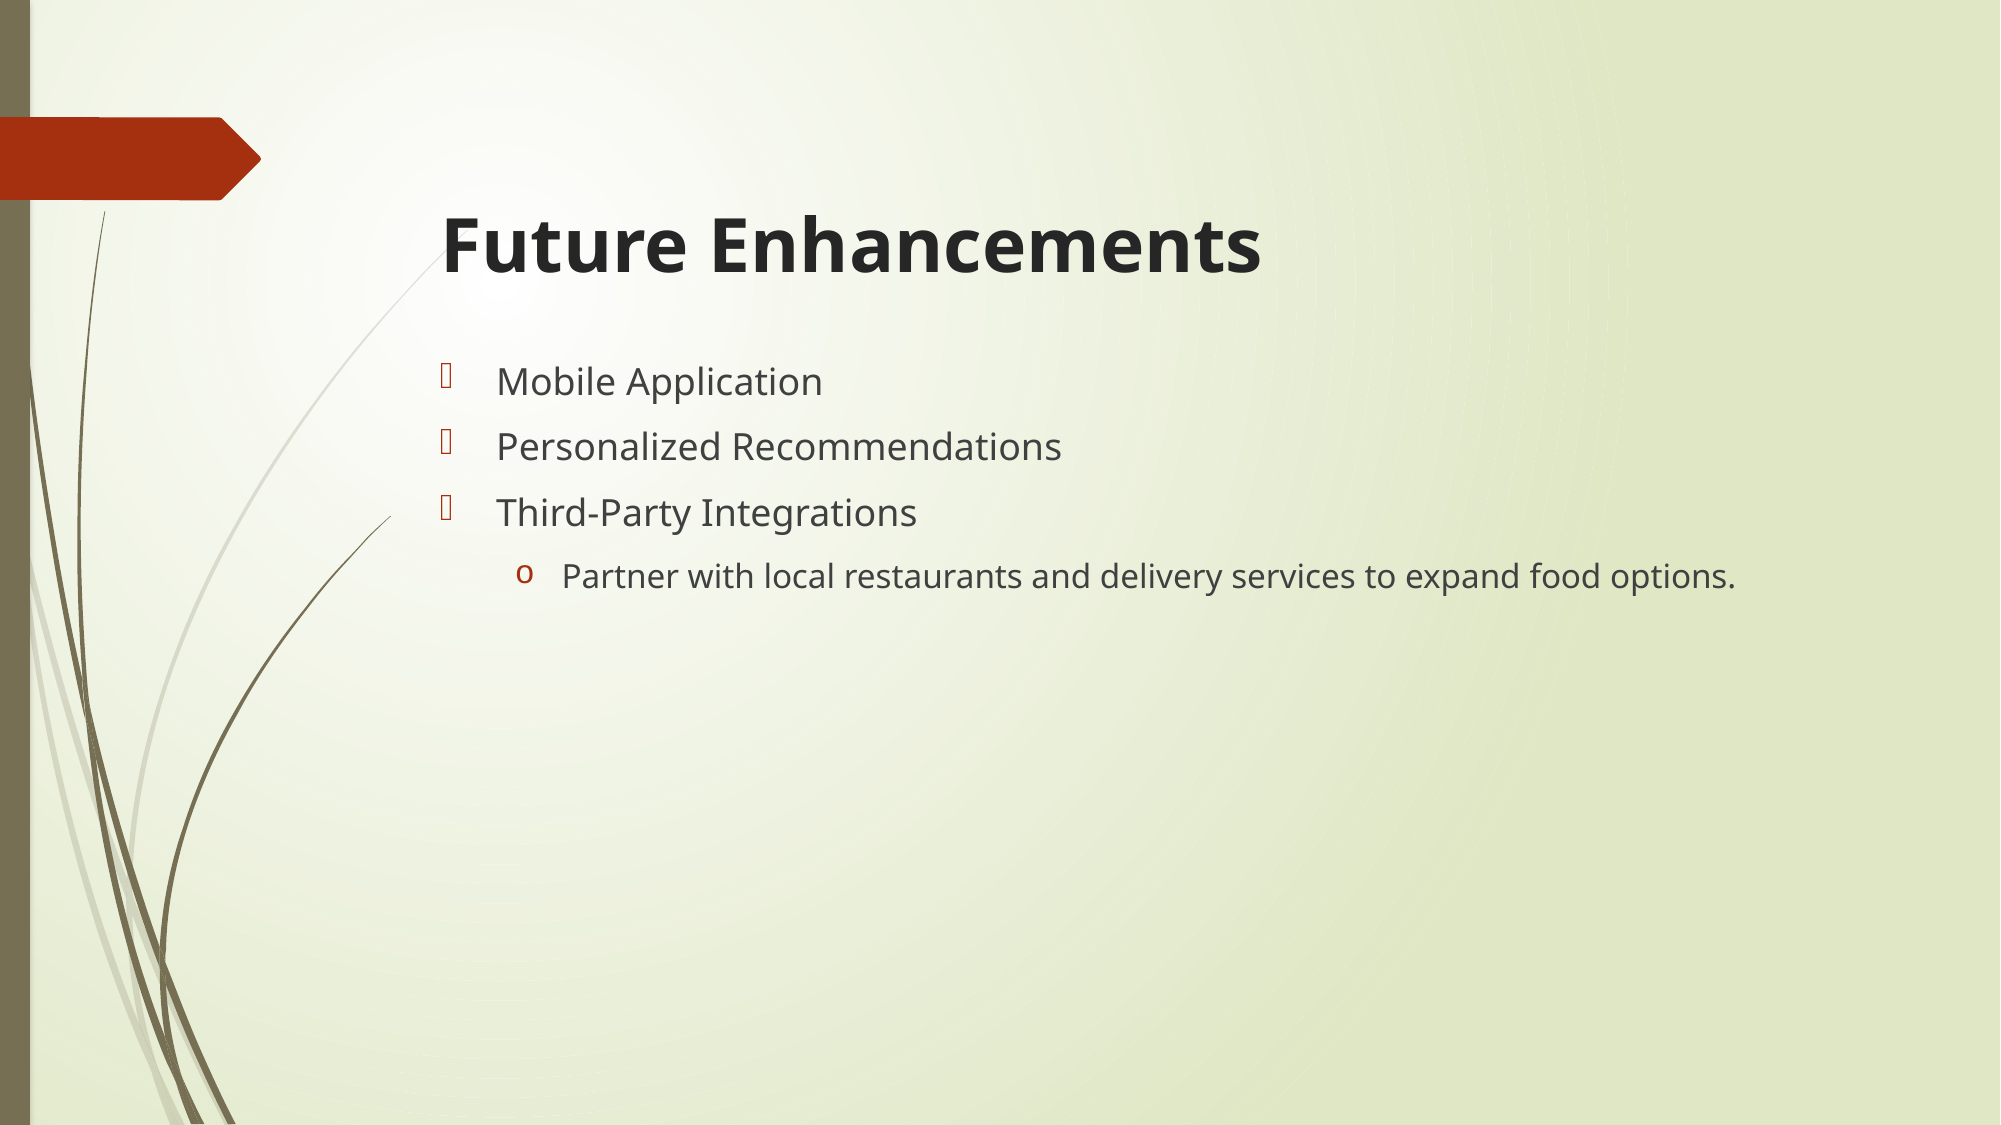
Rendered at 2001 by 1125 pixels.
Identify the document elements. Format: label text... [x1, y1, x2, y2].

list Mobile Application Personalized Recommendations Third-Party Integrations Partner with local restaurants and delivery services to expand food options. [424, 350, 1888, 649]
title Future Enhancements [425, 190, 1888, 313]
